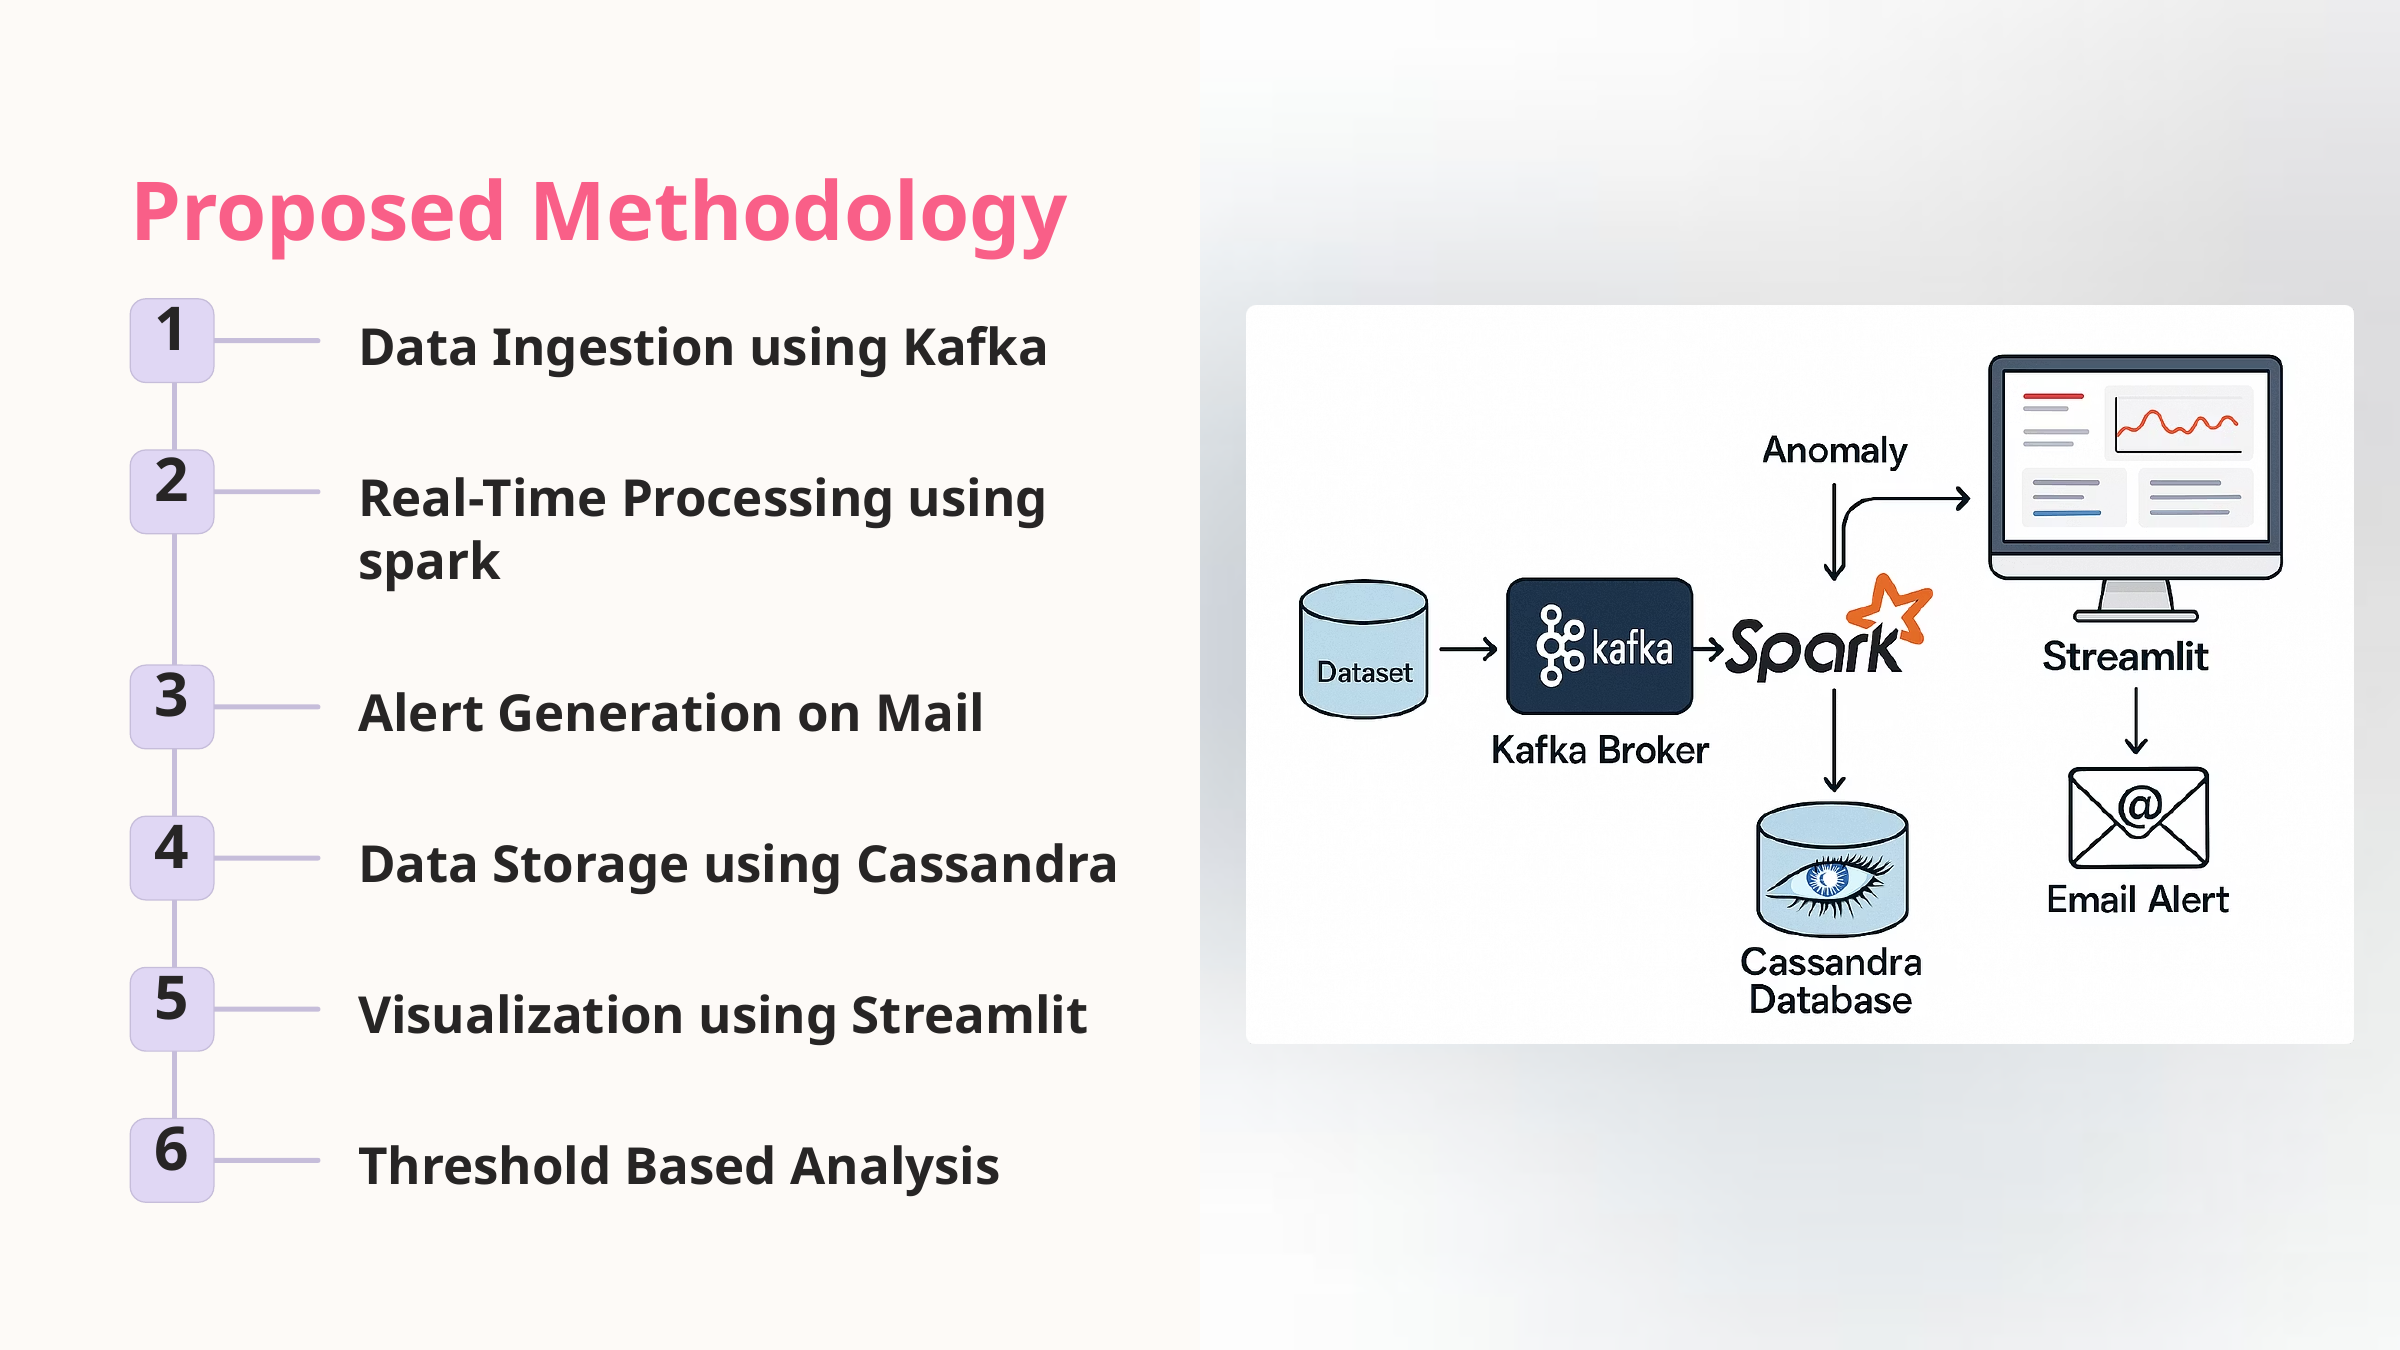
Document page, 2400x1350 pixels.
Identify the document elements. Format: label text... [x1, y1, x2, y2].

picture [1199, 0, 2400, 1350]
text_box 6 [141, 1121, 203, 1199]
text_box Real-Time Processing using spark [358, 462, 1070, 591]
text_box 2 [141, 453, 203, 531]
text_box [130, 1118, 214, 1203]
text_box 3 [141, 668, 203, 746]
text_box [214, 338, 321, 344]
text_box [130, 816, 214, 900]
text_box [214, 1157, 321, 1163]
text_box 4 [141, 819, 203, 897]
text_box Data Ingestion using Kafka [358, 311, 987, 376]
text_box [130, 967, 214, 1052]
text_box [172, 383, 177, 449]
text_box [172, 1052, 177, 1118]
text_box [214, 855, 321, 861]
text_box 5 [141, 970, 203, 1048]
text_box [172, 900, 177, 967]
text_box Proposed Methodology [130, 154, 993, 257]
text_box [214, 704, 321, 710]
text_box [172, 749, 177, 816]
text_box [172, 534, 177, 665]
text_box [130, 449, 214, 534]
text_box Alert Generation on Mail [358, 677, 941, 742]
text_box Data Storage using Cassandra [358, 828, 1051, 893]
text_box Threshold Based Analysis [358, 1131, 961, 1196]
text_box Visualization using Streamlit [358, 980, 1043, 1044]
text_box [130, 298, 214, 383]
text_box [214, 1006, 321, 1012]
text_box [214, 489, 321, 495]
text_box 1 [141, 302, 203, 379]
text_box [130, 665, 214, 749]
